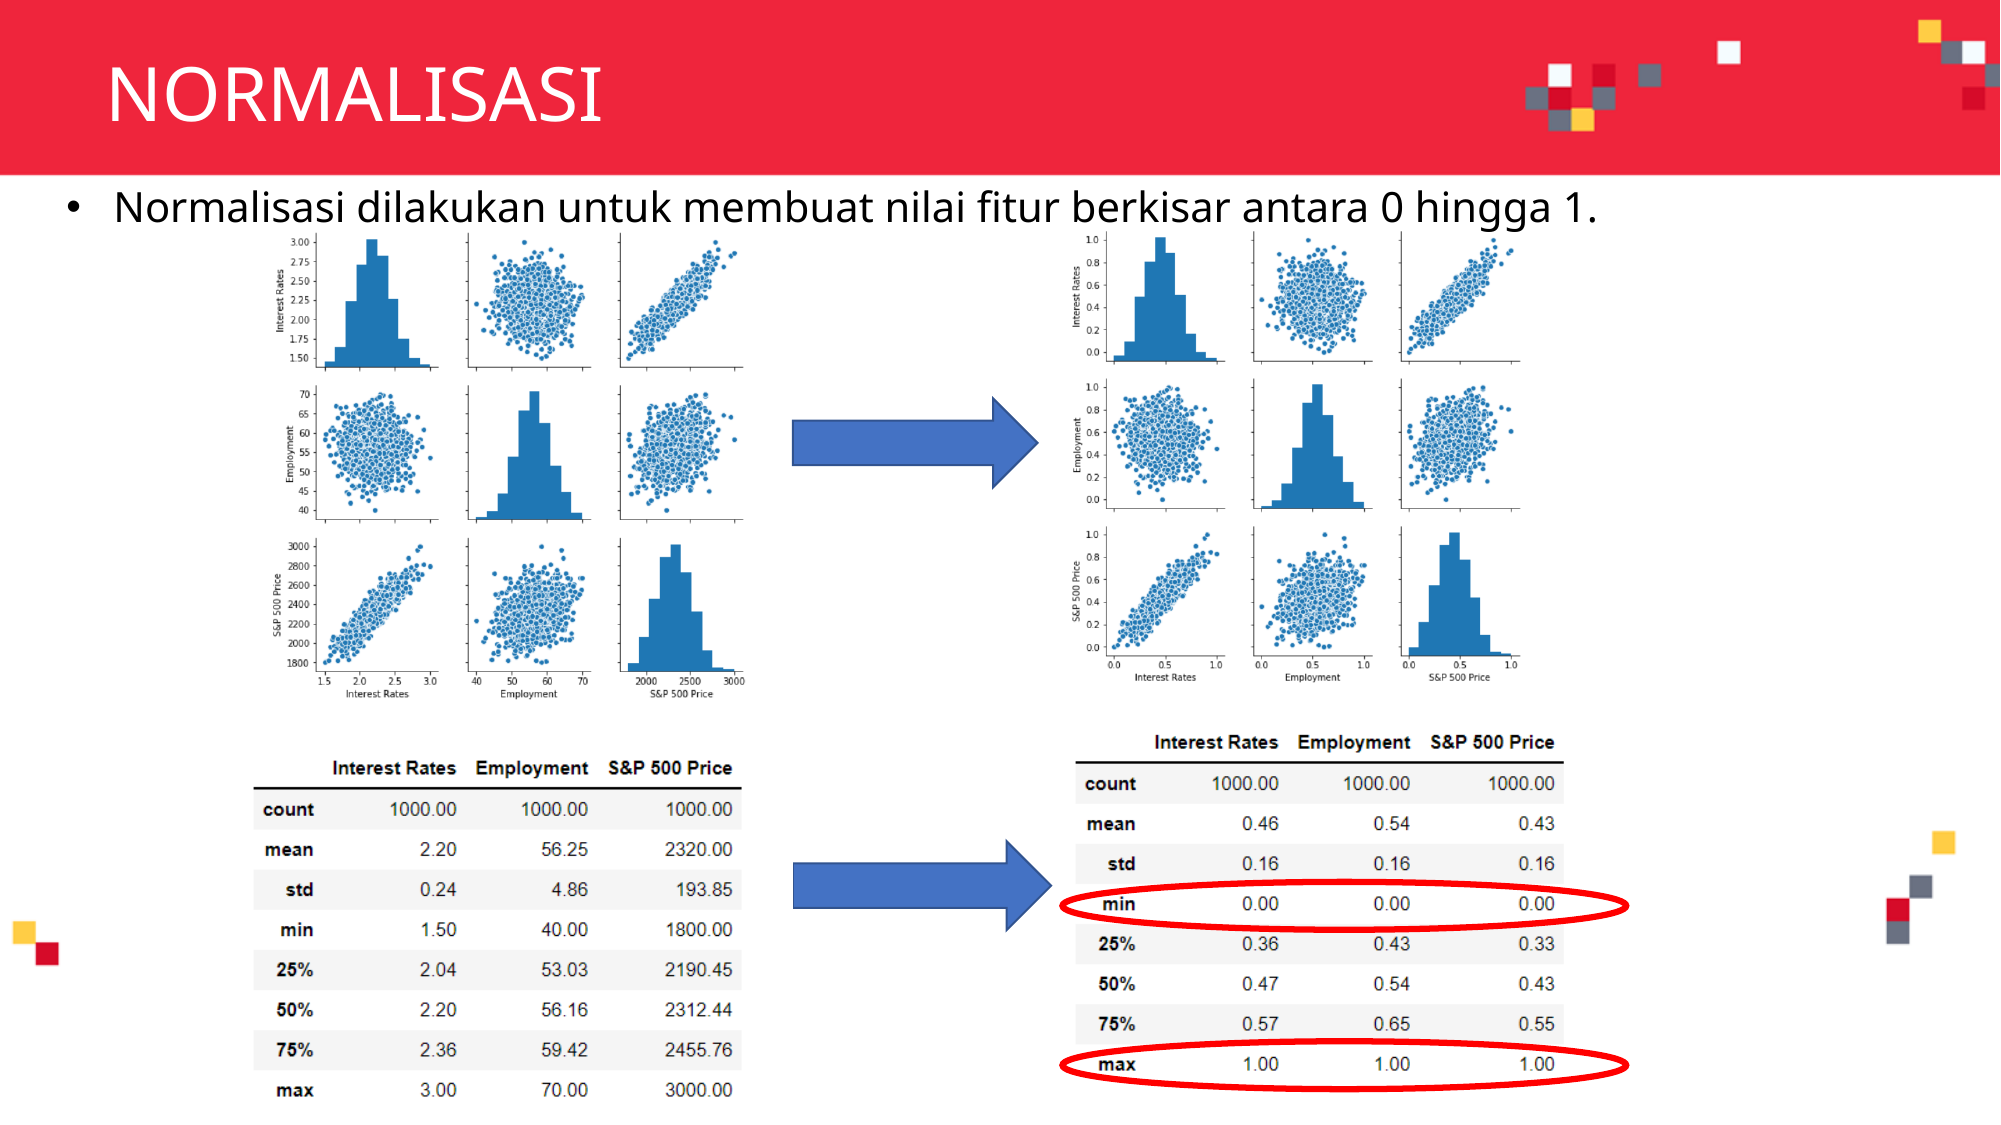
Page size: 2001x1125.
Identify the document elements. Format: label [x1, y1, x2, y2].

picture [0, 0, 2000, 1123]
text_box [1614, 1058, 1627, 1073]
